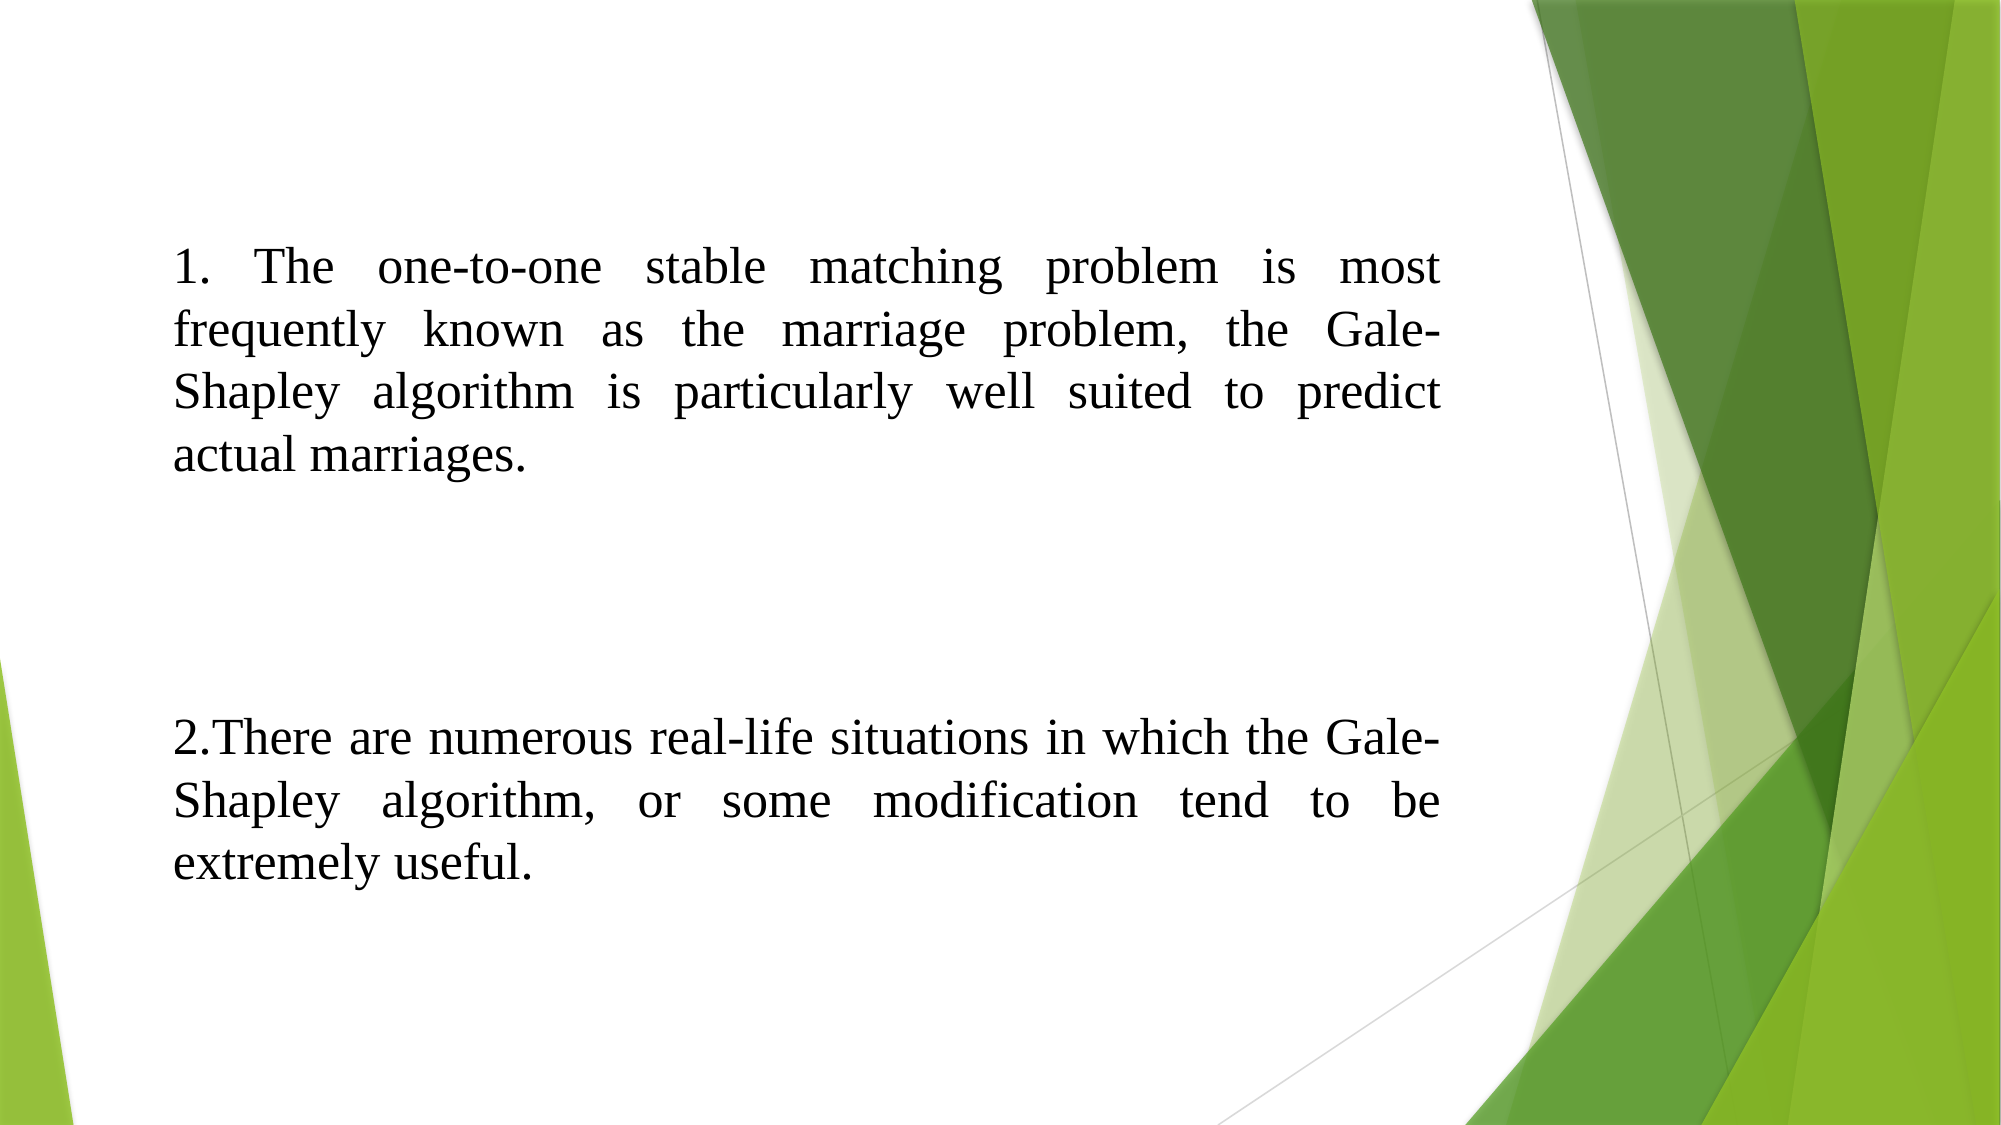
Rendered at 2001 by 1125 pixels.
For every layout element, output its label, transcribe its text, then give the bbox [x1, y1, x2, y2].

text_box 1. The one-to-one stable matching problem is most frequently known as the marriage problem, the Gale-Shapley algorithm is particularly well suited to predict actual marriages. [158, 224, 1457, 490]
text_box 2.There are numerous real-life situations in which the Gale-Shapley algorithm, or some modification tend to be extremely useful. [158, 695, 1457, 898]
